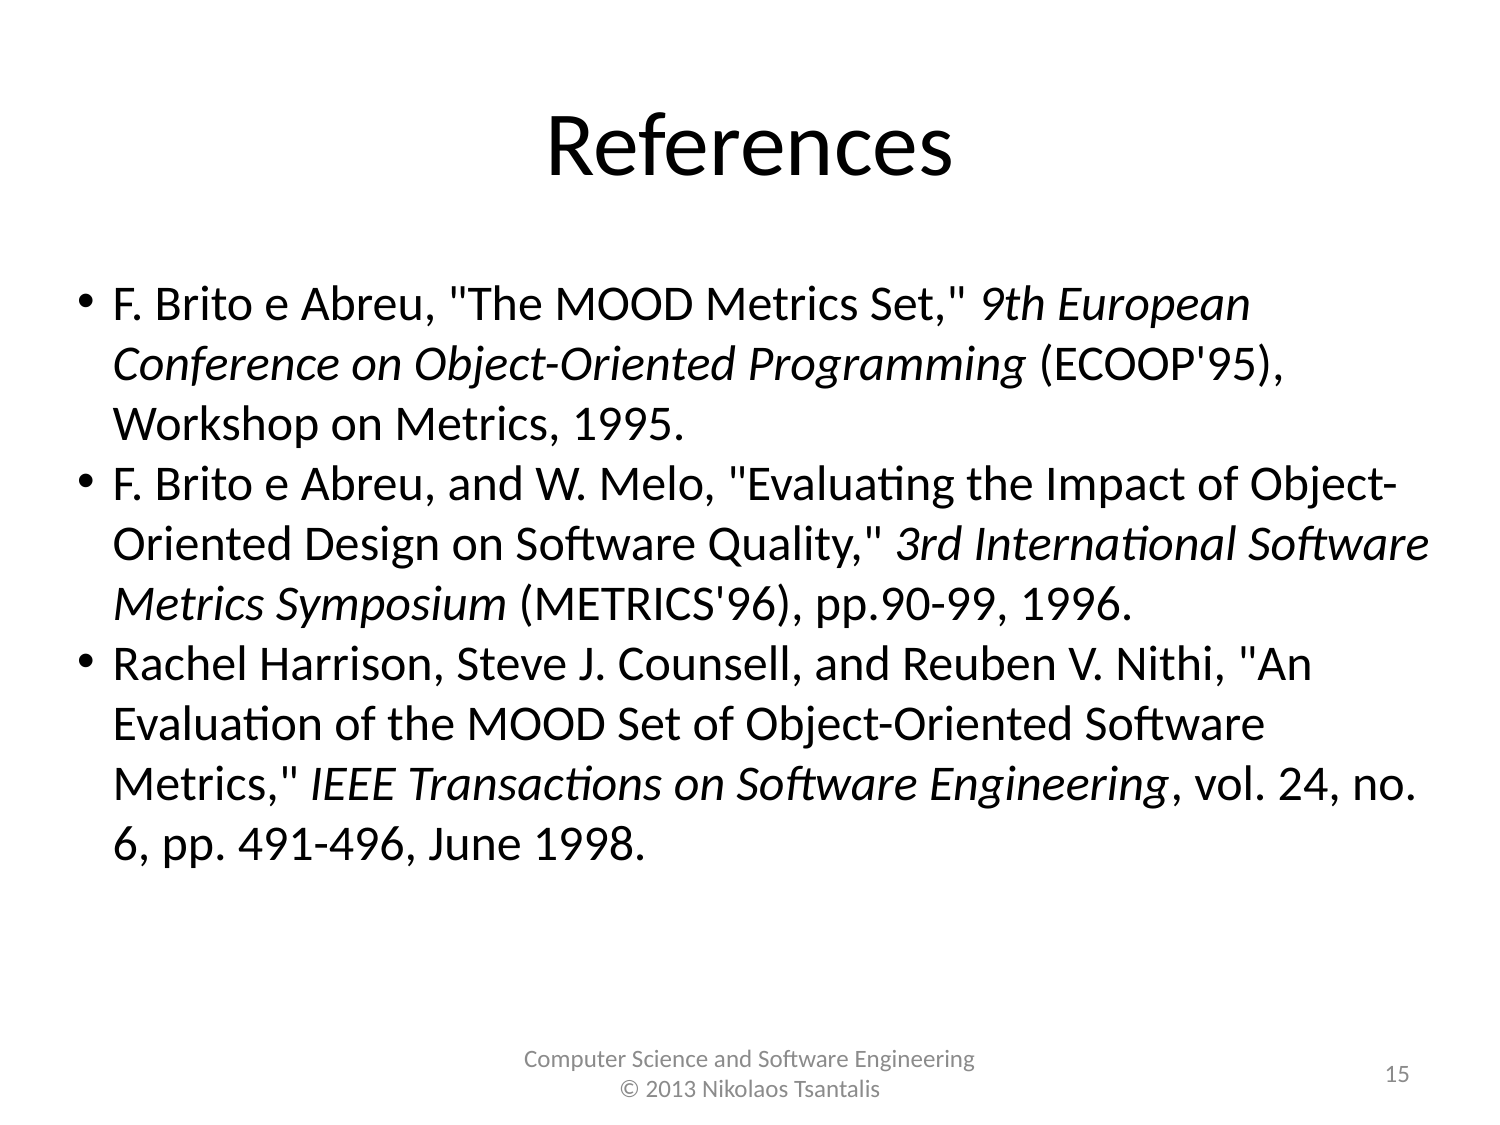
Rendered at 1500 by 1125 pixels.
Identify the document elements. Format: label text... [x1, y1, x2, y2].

text_box F. Brito e Abreu, "The MOOD Metrics Set," 9th European Conference on Object-Oriented Programming (ECOOP'95), Workshop on Metrics, 1995. F. Brito e Abreu, and W. Melo, "Evaluating the Impact of Object-Oriented Design on Software Quality," 3rd International Software Metrics Symposium (METRICS'96), pp.90-99, 1996. Rachel Harrison, Steve J. Counsell, and Reuben V. Nithi, "An Evaluation of the MOOD Set of Object-Oriented Software Metrics," IEEE Transactions on Software Engineering, vol. 24, no. 6, pp. 491-496, June 1998. [62, 262, 1450, 1005]
text_box <number> [1074, 1042, 1425, 1103]
text_box References [75, 45, 1425, 233]
